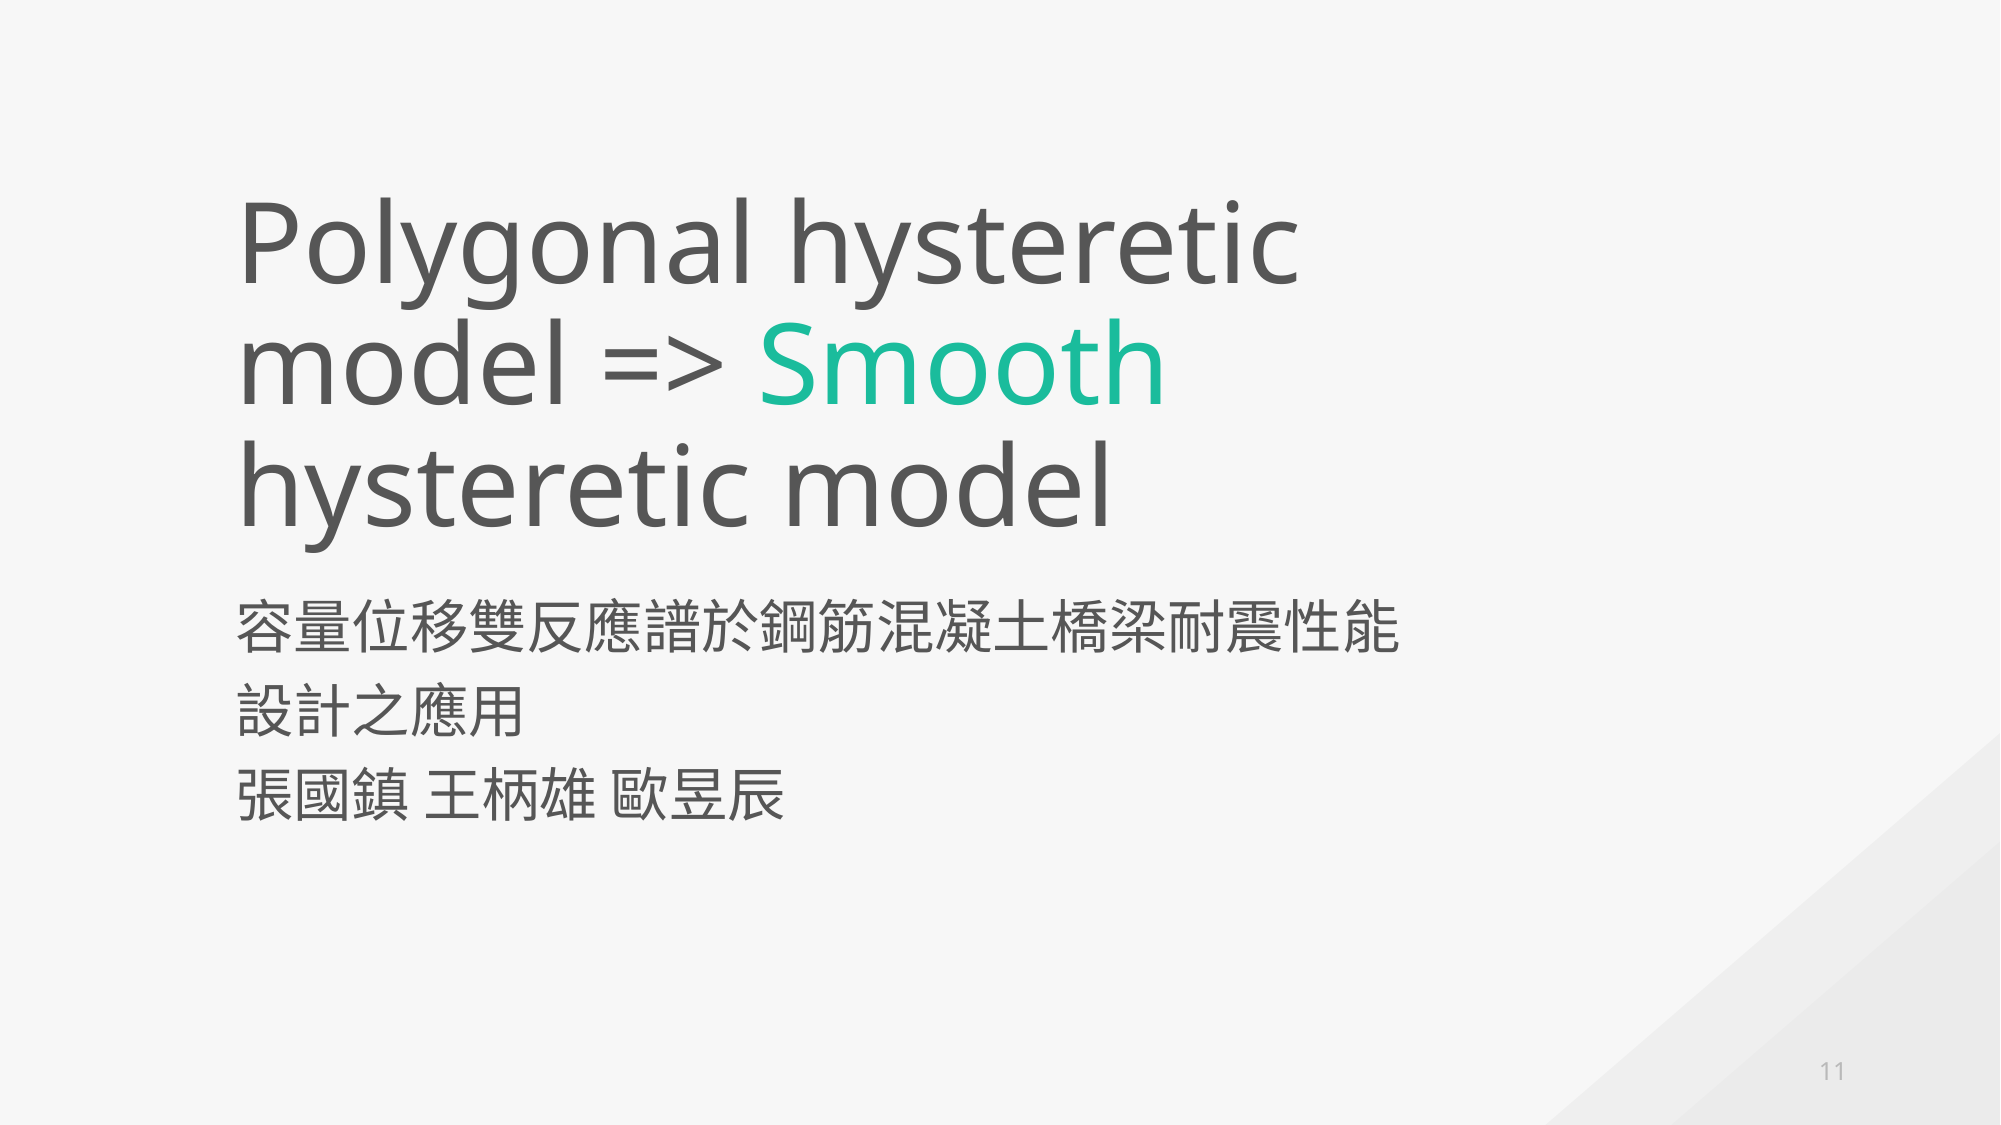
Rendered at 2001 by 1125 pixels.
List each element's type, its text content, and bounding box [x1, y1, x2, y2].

text_box Polygonal hysteretic model => Smooth hysteretic model [235, 178, 1590, 558]
text_box 容量位移雙反應譜於鋼筋混凝土橋梁耐震性能設計之應用 張國鎮 王柄雄 歐昱辰 [235, 569, 1419, 836]
slide_number 11 [1412, 1042, 1863, 1103]
